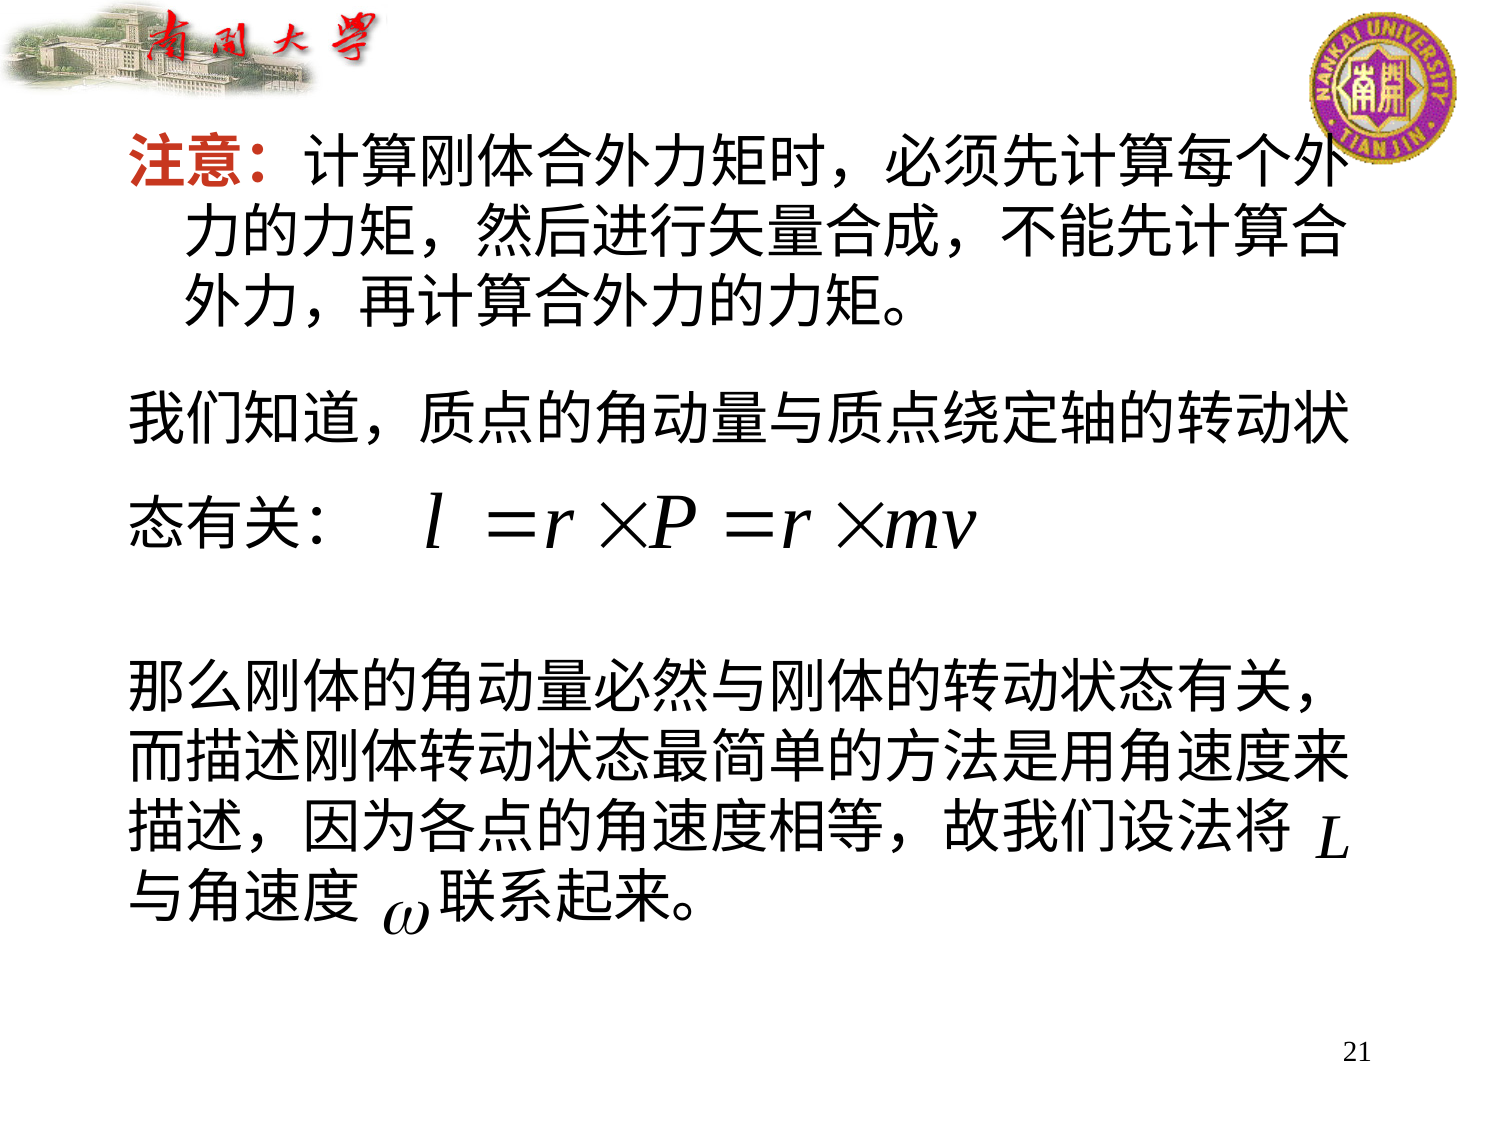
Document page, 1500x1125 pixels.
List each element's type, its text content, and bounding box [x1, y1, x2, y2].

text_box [371, 870, 443, 953]
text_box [1304, 784, 1364, 870]
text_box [412, 455, 999, 569]
slide_number 21 [1074, 1024, 1388, 1101]
list 注意：计算刚体合外力矩时，必须先计算每个外力的力矩，然后进行矢量合成，不能先计算合外力，再计算合外力的力矩。 我们知道，质点的角动量与质点绕定轴的转动状态有关： 那么刚体的角动量必然与刚体的转动状态有关，而描述刚体转动状态最简单的方法是用角速度来描述，因为各点的角速度相等，故我们设法将 与角速度 联系起来。 [112, 116, 1388, 1001]
picture [1262, 0, 1500, 178]
picture [0, 0, 388, 100]
